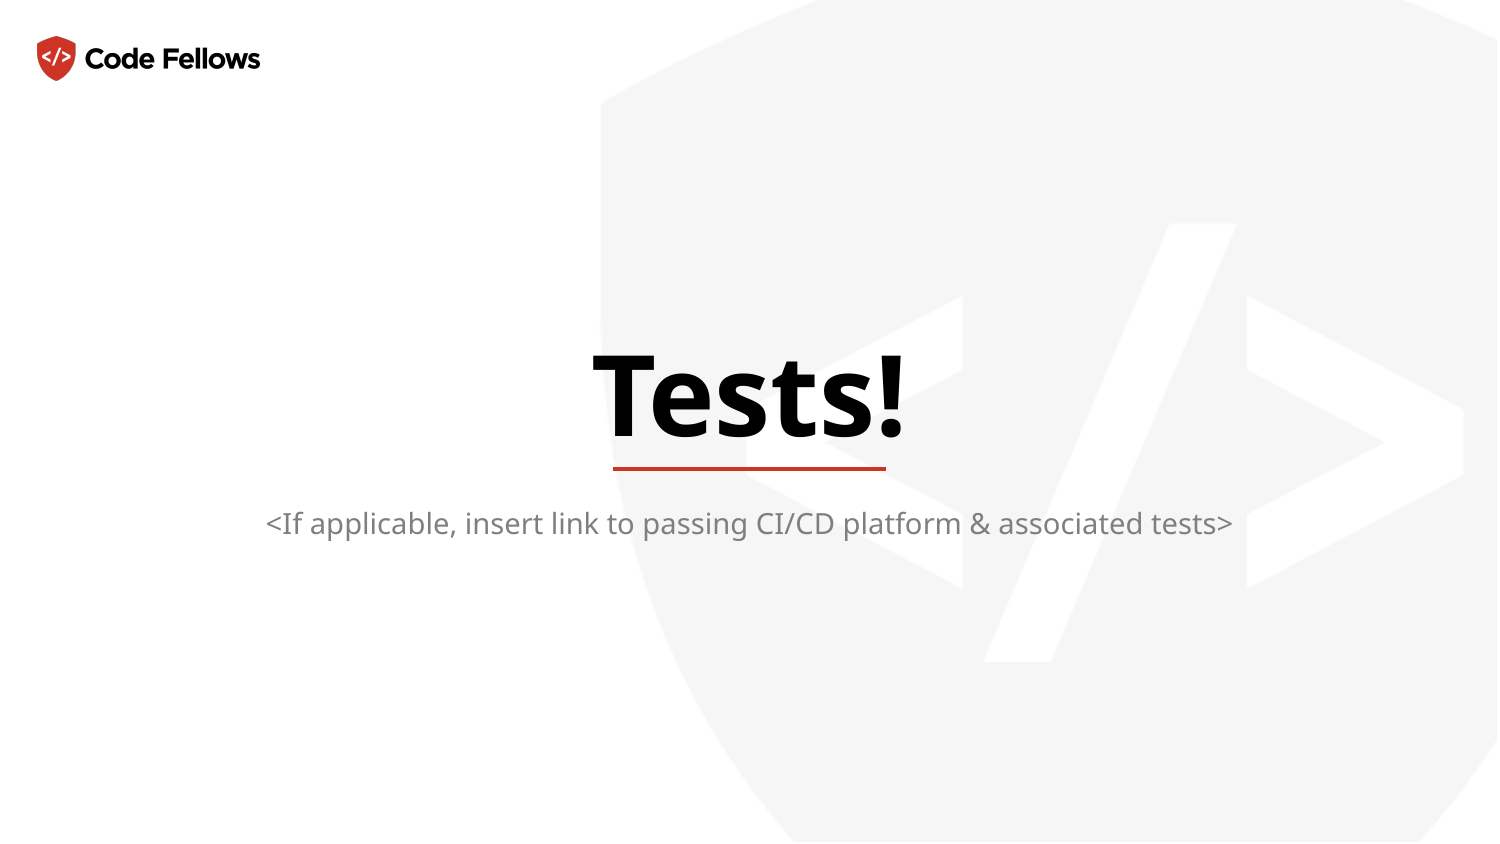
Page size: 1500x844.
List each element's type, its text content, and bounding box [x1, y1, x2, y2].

text_box Tests! [81, 320, 1417, 463]
picture [0, 0, 1497, 842]
text_box <If applicable, insert link to passing CI/CD platform & associated tests> [202, 484, 1298, 525]
